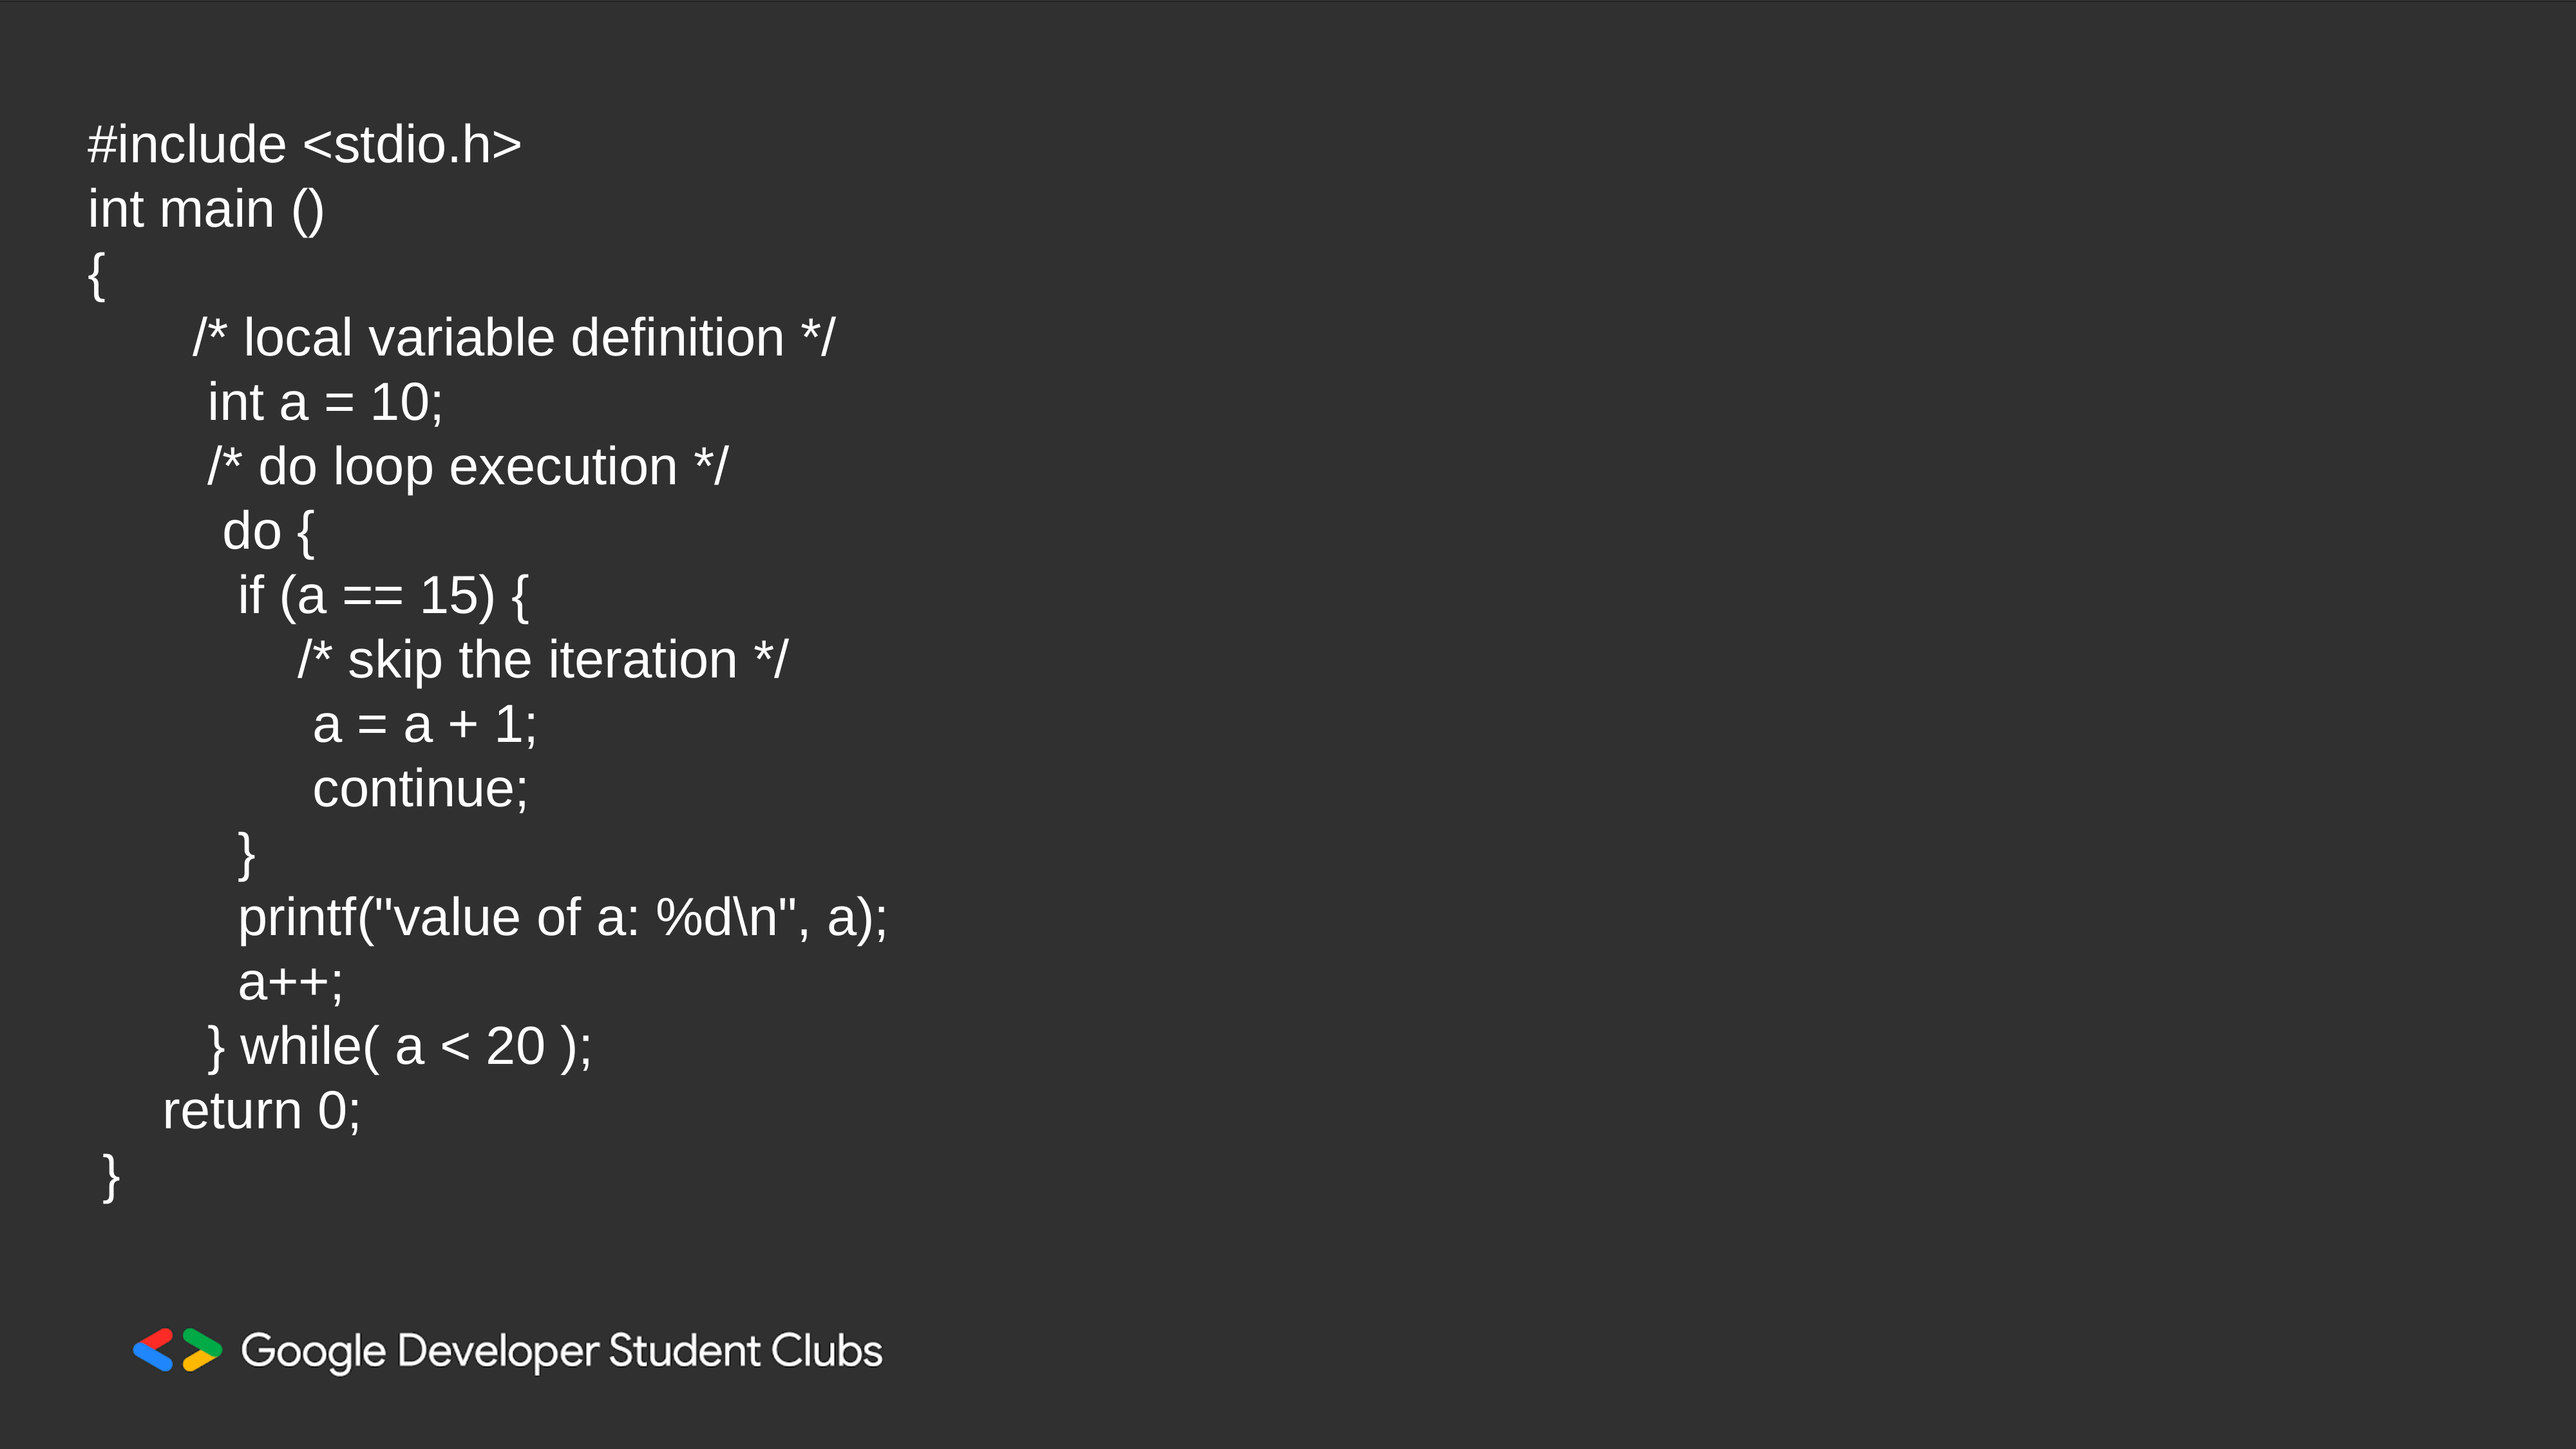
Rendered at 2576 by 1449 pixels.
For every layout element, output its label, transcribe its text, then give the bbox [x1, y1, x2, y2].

text_box #include <stdio.h> int main () { /* local variable definition */ int a = 10; /* do loop execution */ do { if (a == 15) { /* skip the iteration */ a = a + 1; continue; } printf("value of a: %d\n", a); a++; } while( a < 20 ); return 0; } [78, 39, 2475, 1231]
picture [0, 0, 2576, 1449]
